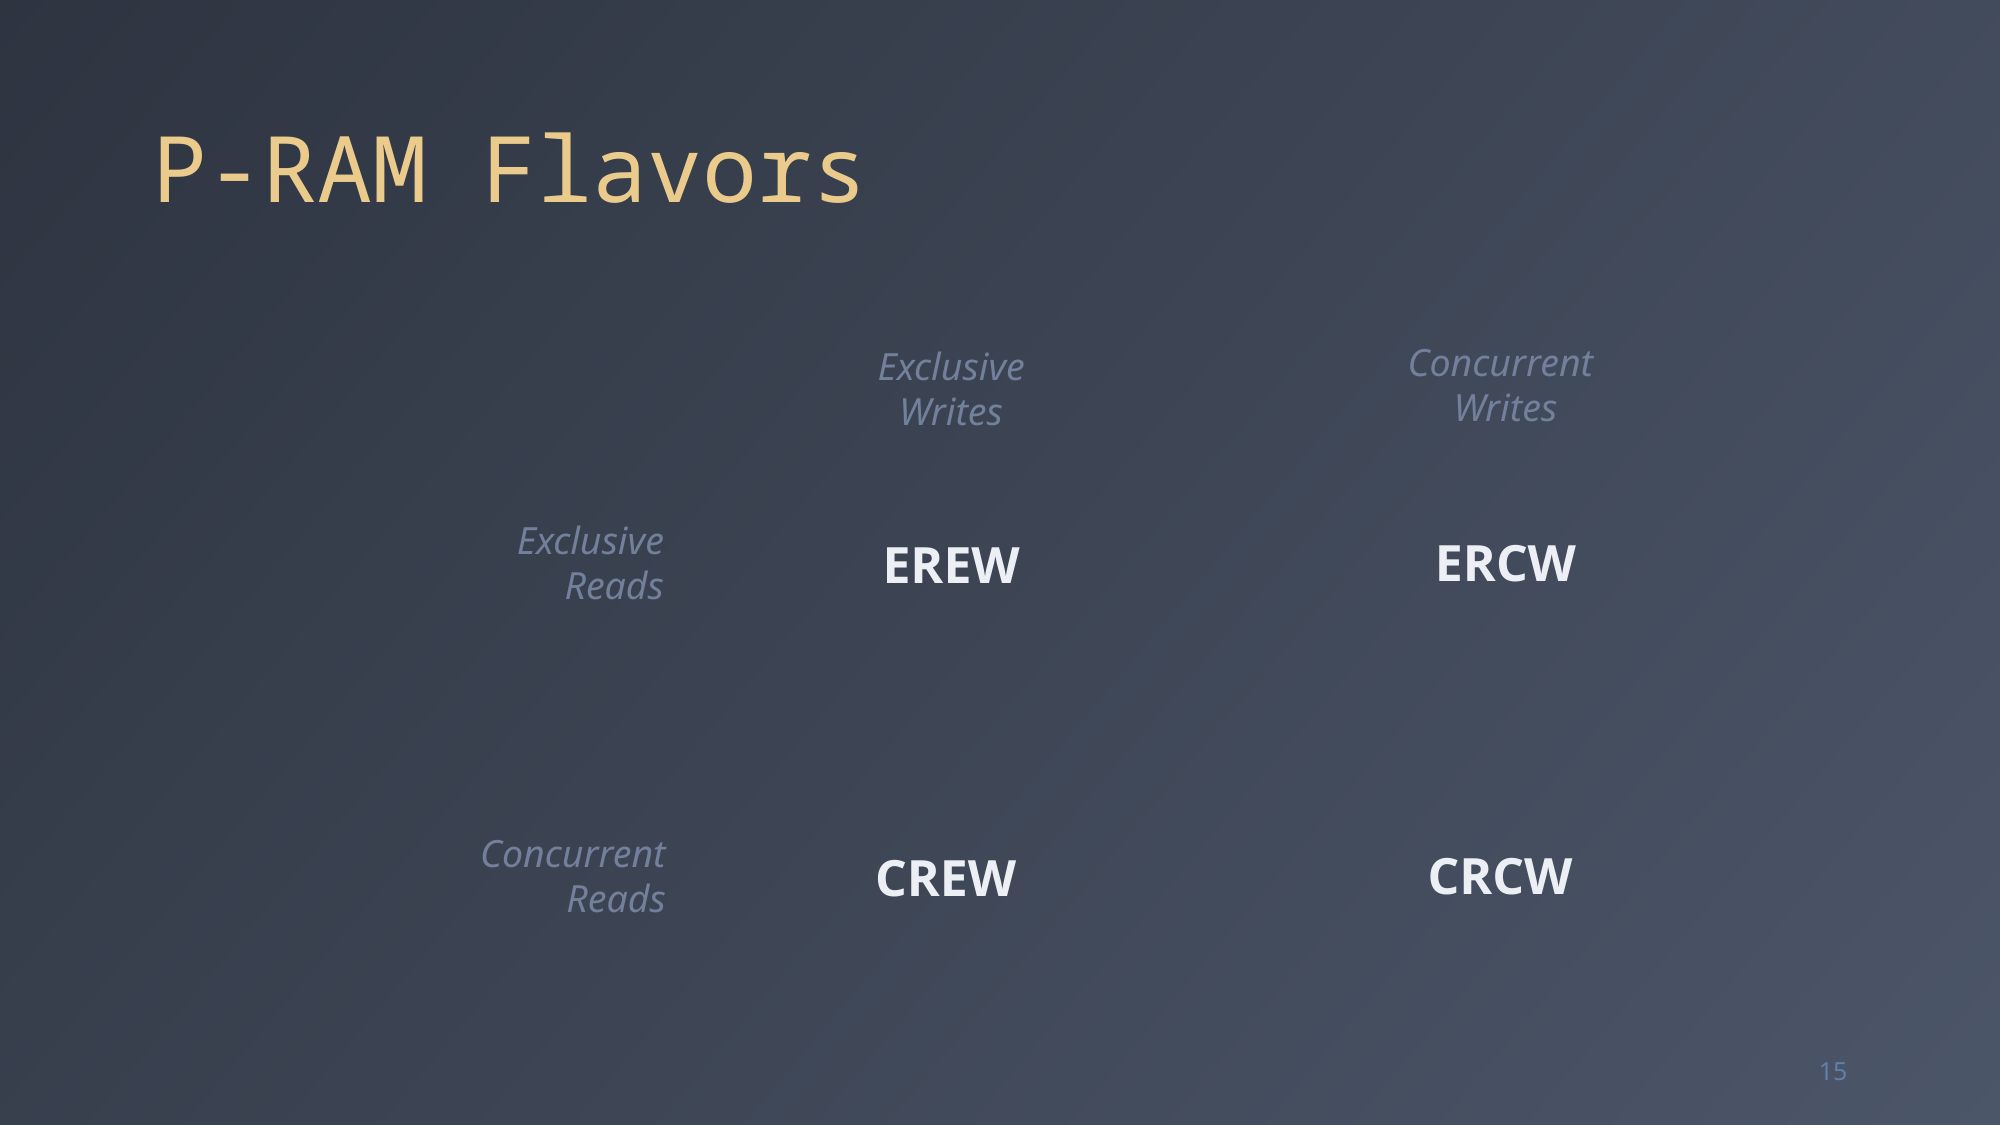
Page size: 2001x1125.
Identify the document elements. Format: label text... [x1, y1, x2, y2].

text_box Concurrent Reads [465, 822, 681, 928]
text_box ERCW [1420, 524, 1591, 599]
text_box EREW [867, 525, 1035, 601]
text_box CRCW [1412, 837, 1588, 912]
slide_number 15 [1738, 1042, 1863, 1103]
text_box CREW [860, 838, 1032, 914]
title P-RAM Flavors [137, 26, 1863, 230]
text_box Exclusive Writes [862, 335, 1040, 441]
text_box Concurrent Writes [1392, 331, 1618, 436]
text_box Exclusive Reads [501, 509, 679, 615]
